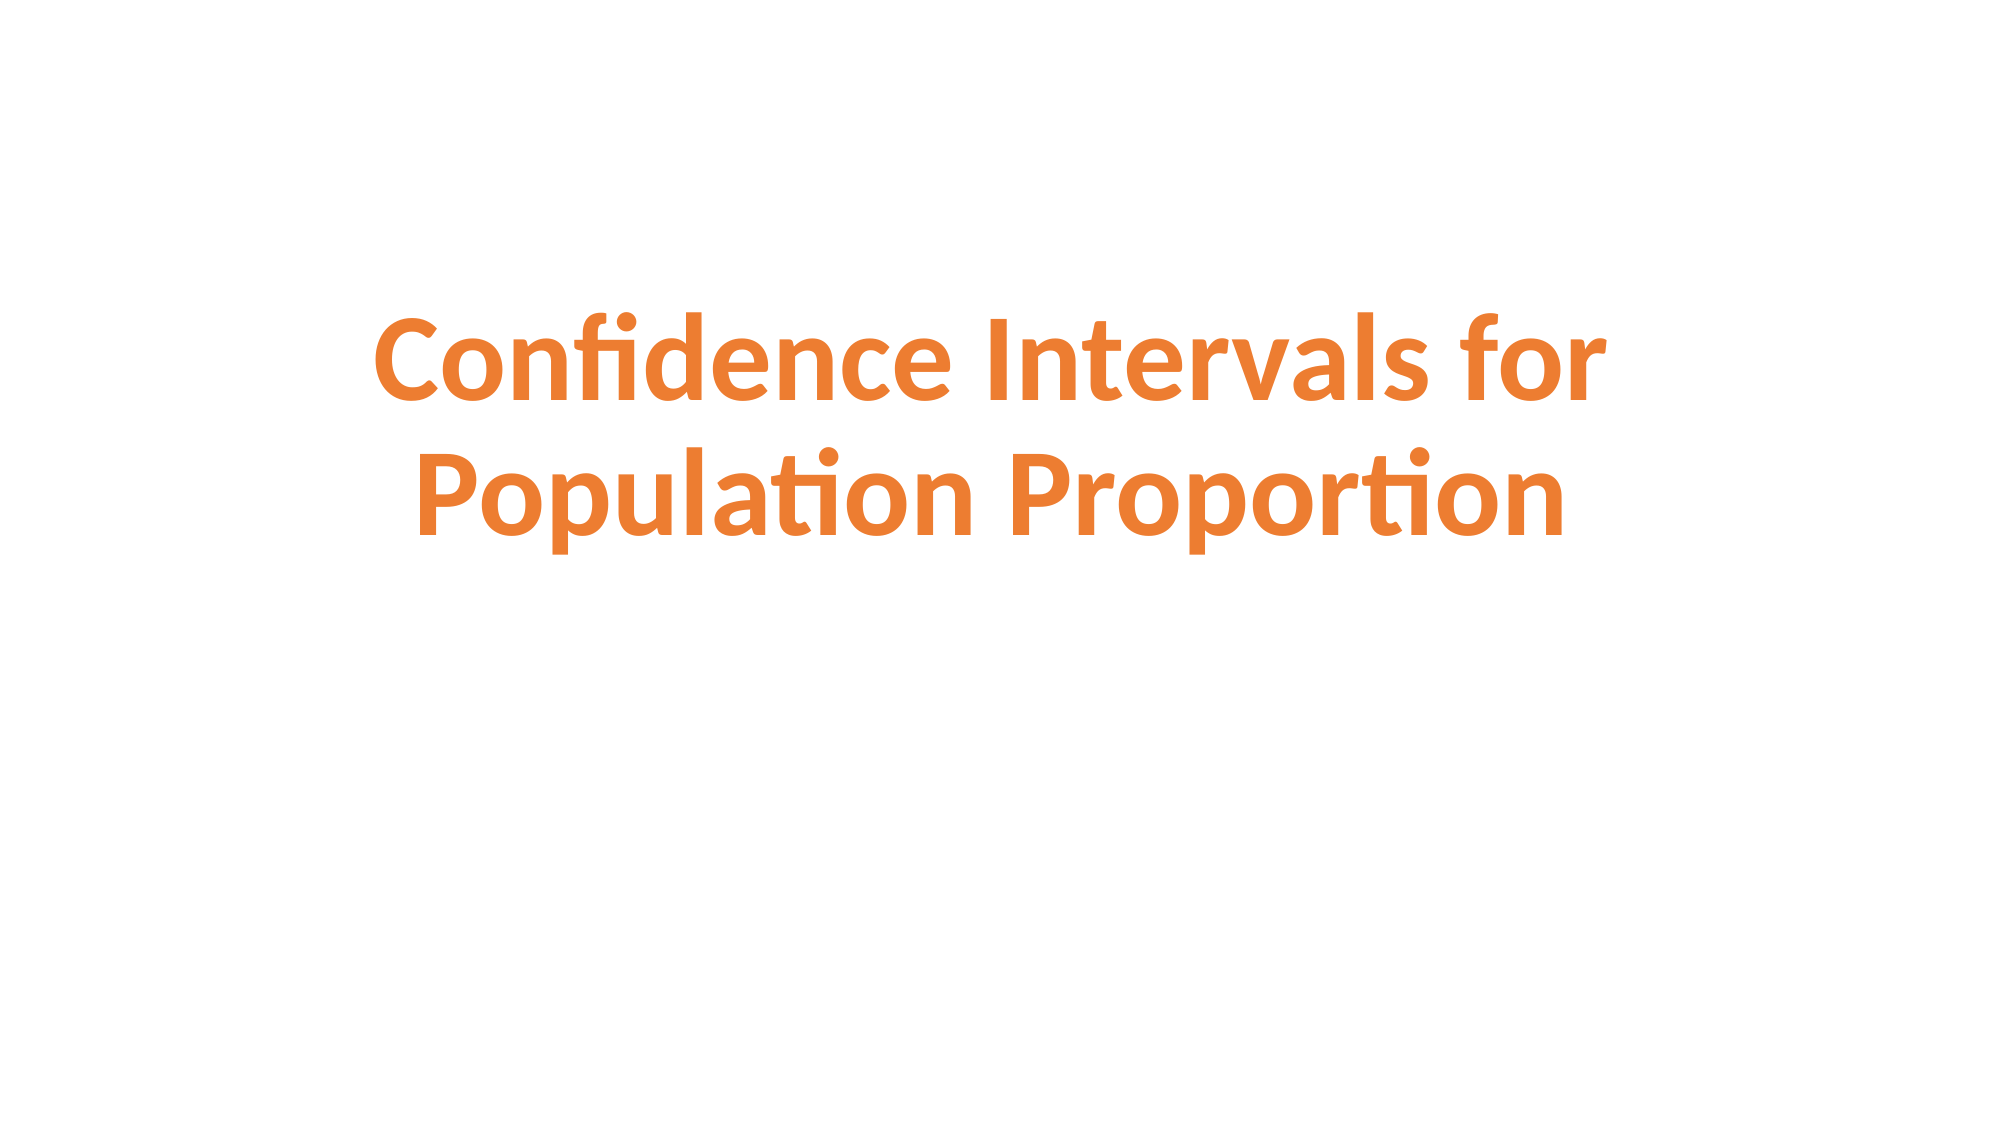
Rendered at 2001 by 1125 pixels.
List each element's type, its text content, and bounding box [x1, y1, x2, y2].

title Confidence Intervals for Population Proportion [249, 233, 1734, 570]
